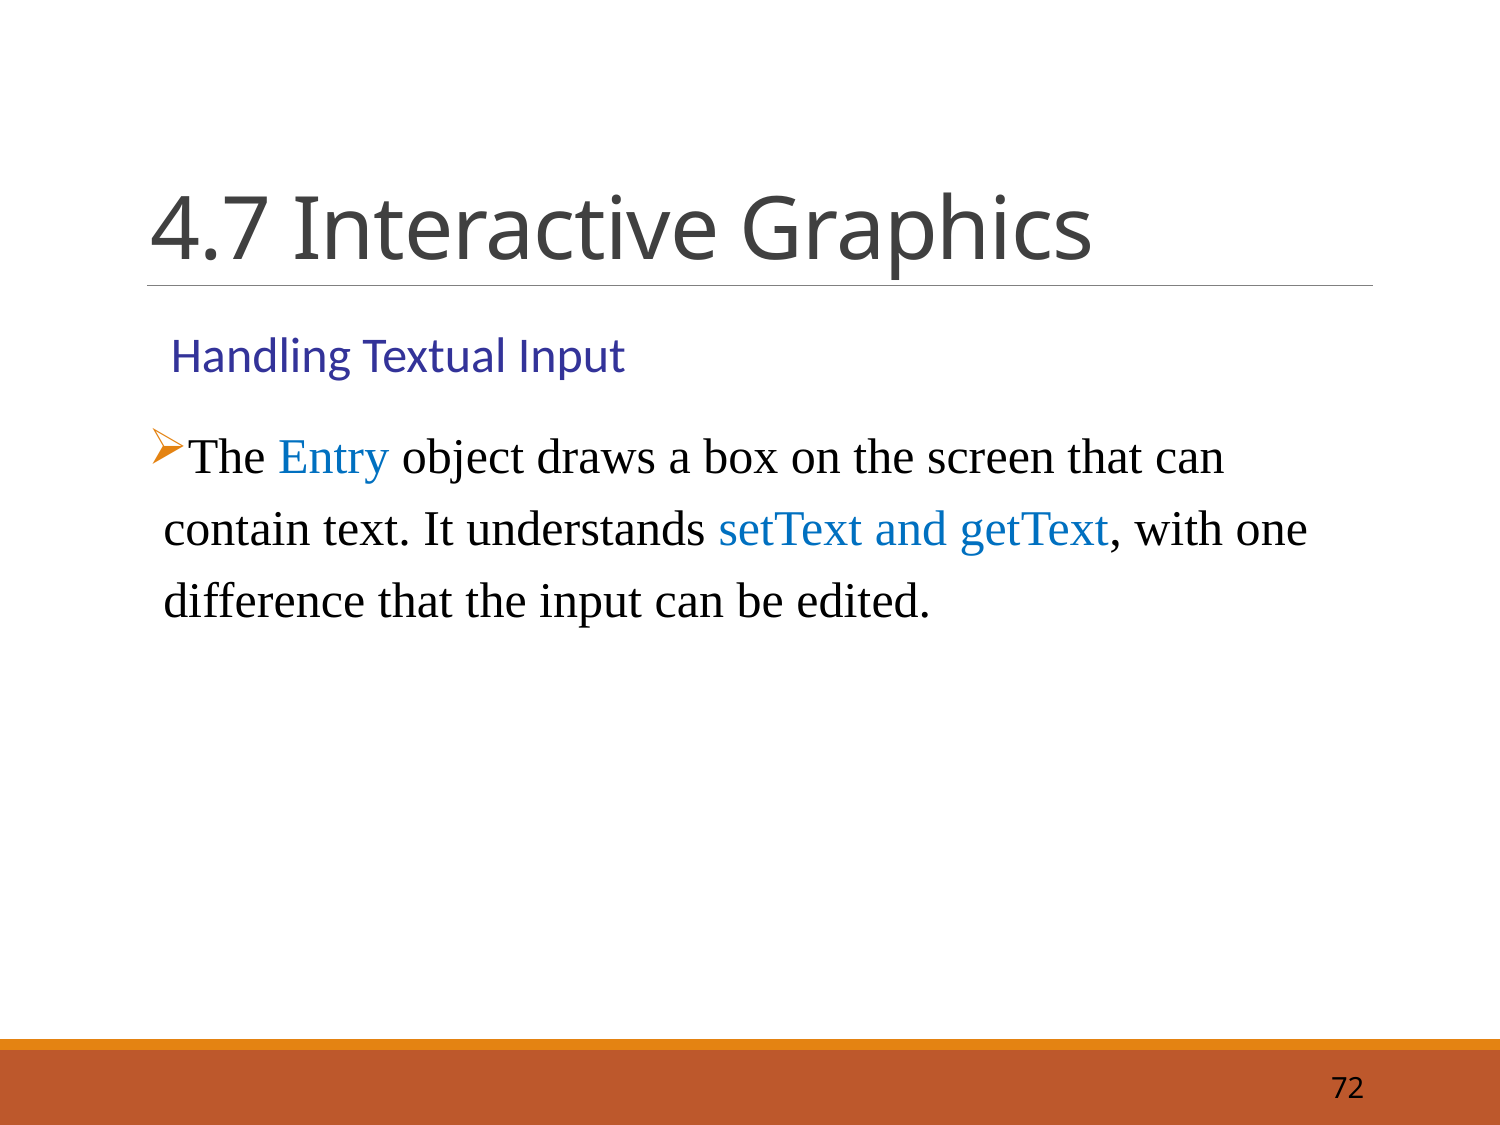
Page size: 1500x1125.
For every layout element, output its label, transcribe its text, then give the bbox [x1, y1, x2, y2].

title 4.7 Interactive Graphics [135, 47, 1373, 285]
text_box Handling Textual Input The Entry object draws a box on the screen that can contain text. It understands setText and getText, with one difference that the input can be edited. [133, 302, 1399, 704]
slide_number 72 [1218, 1059, 1380, 1120]
